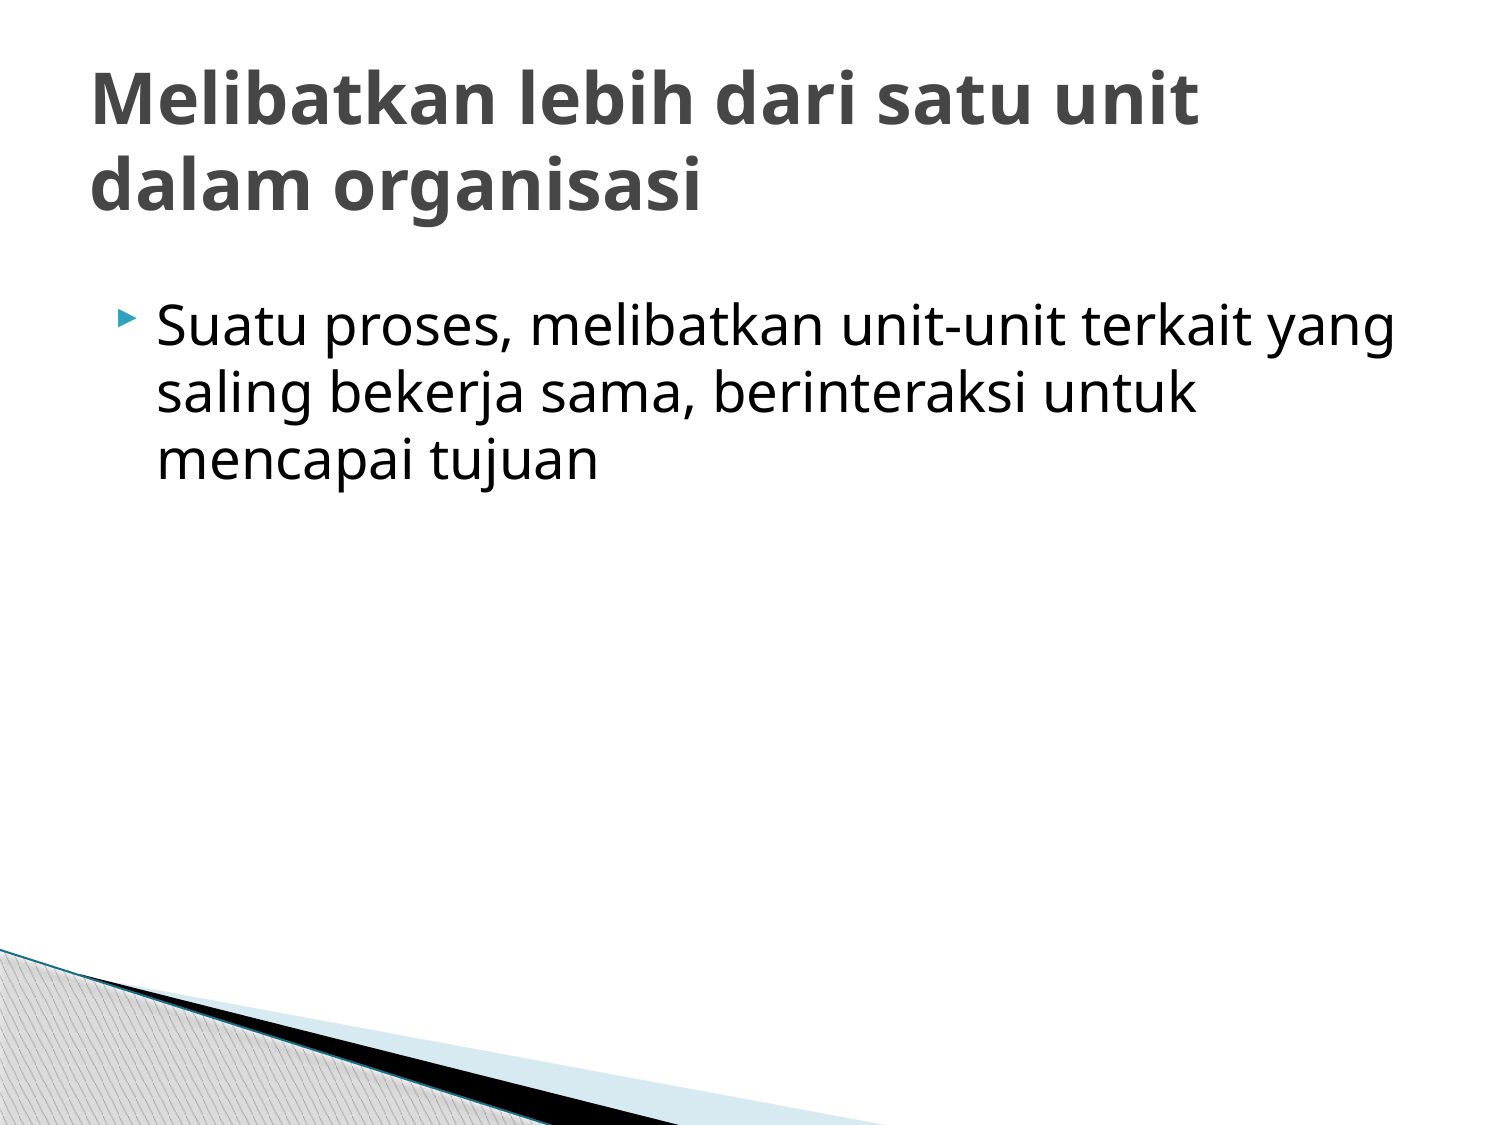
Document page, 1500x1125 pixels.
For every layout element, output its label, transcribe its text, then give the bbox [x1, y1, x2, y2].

list Suatu proses, melibatkan unit-unit terkait yang saling bekerja sama, berinteraksi untuk mencapai tujuan [81, 281, 1433, 1024]
title Melibatkan lebih dari satu unit dalam organisasi [75, 45, 1425, 233]
